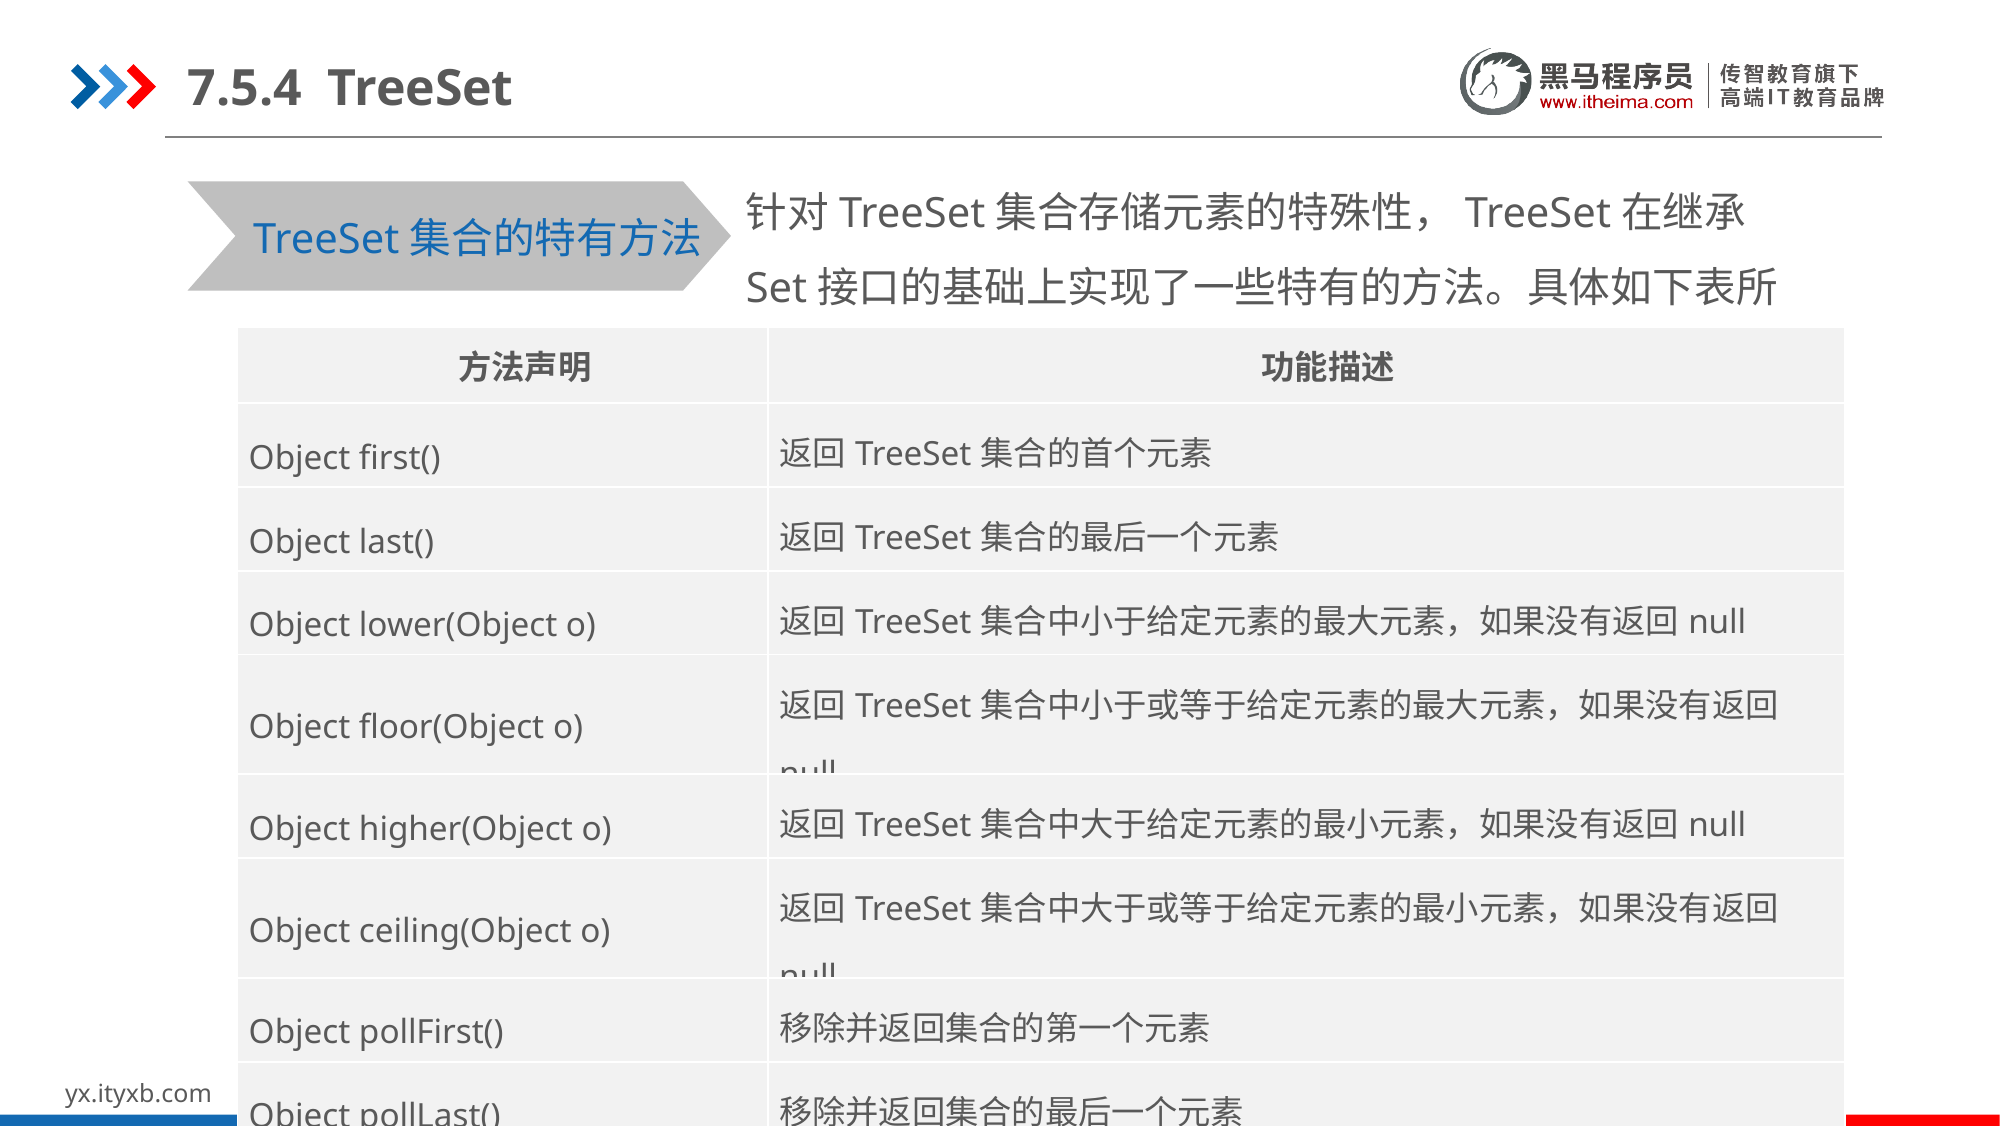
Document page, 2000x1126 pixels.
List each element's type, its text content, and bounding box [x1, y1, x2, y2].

table_cell 移除并返回集合的最后一个元素 [769, 1063, 1844, 1126]
table_cell 移除并返回集合的第一个元素 [769, 979, 1844, 1061]
text_box [717, 219, 730, 252]
table_cell 返回TreeSet集合中小于或等于给定元素的最大元素，如果没有返回null [769, 655, 1844, 773]
text_box 7.5.4 TreeSet [187, 43, 954, 127]
table_cell Object lower(Object o) [238, 572, 767, 654]
table_cell Object last() [238, 488, 767, 570]
table_cell 返回TreeSet集合中小于给定元素的最大元素，如果没有返回null [769, 572, 1844, 654]
table_cell 返回TreeSet集合的首个元素 [769, 404, 1844, 486]
table_cell Object first() [238, 404, 767, 486]
table_cell Object floor(Object o) [238, 655, 767, 773]
table_cell Object ceiling(Object o) [238, 859, 767, 977]
table_header 方法声明 [238, 328, 767, 402]
table_cell 返回TreeSet集合中大于或等于给定元素的最小元素，如果没有返回null [769, 859, 1844, 977]
table_header 功能描述 [769, 328, 1844, 402]
table_cell Object pollFirst() [238, 979, 767, 1061]
table_cell Object pollLast() [238, 1063, 767, 1126]
picture [1460, 48, 1887, 115]
table_cell 返回TreeSet集合的最后一个元素 [769, 488, 1844, 570]
text_box TreeSet集合的特有方法 [238, 204, 717, 270]
table_cell Object higher(Object o) [238, 775, 767, 857]
text_box 针对TreeSet集合存储元素的特殊性，TreeSet在继承Set接口的基础上实现了一些特有的方法。具体如下表所示。 [730, 153, 1831, 327]
text_box [187, 181, 703, 291]
table_cell 返回TreeSet集合中大于给定元素的最小元素，如果没有返回null [769, 775, 1844, 857]
